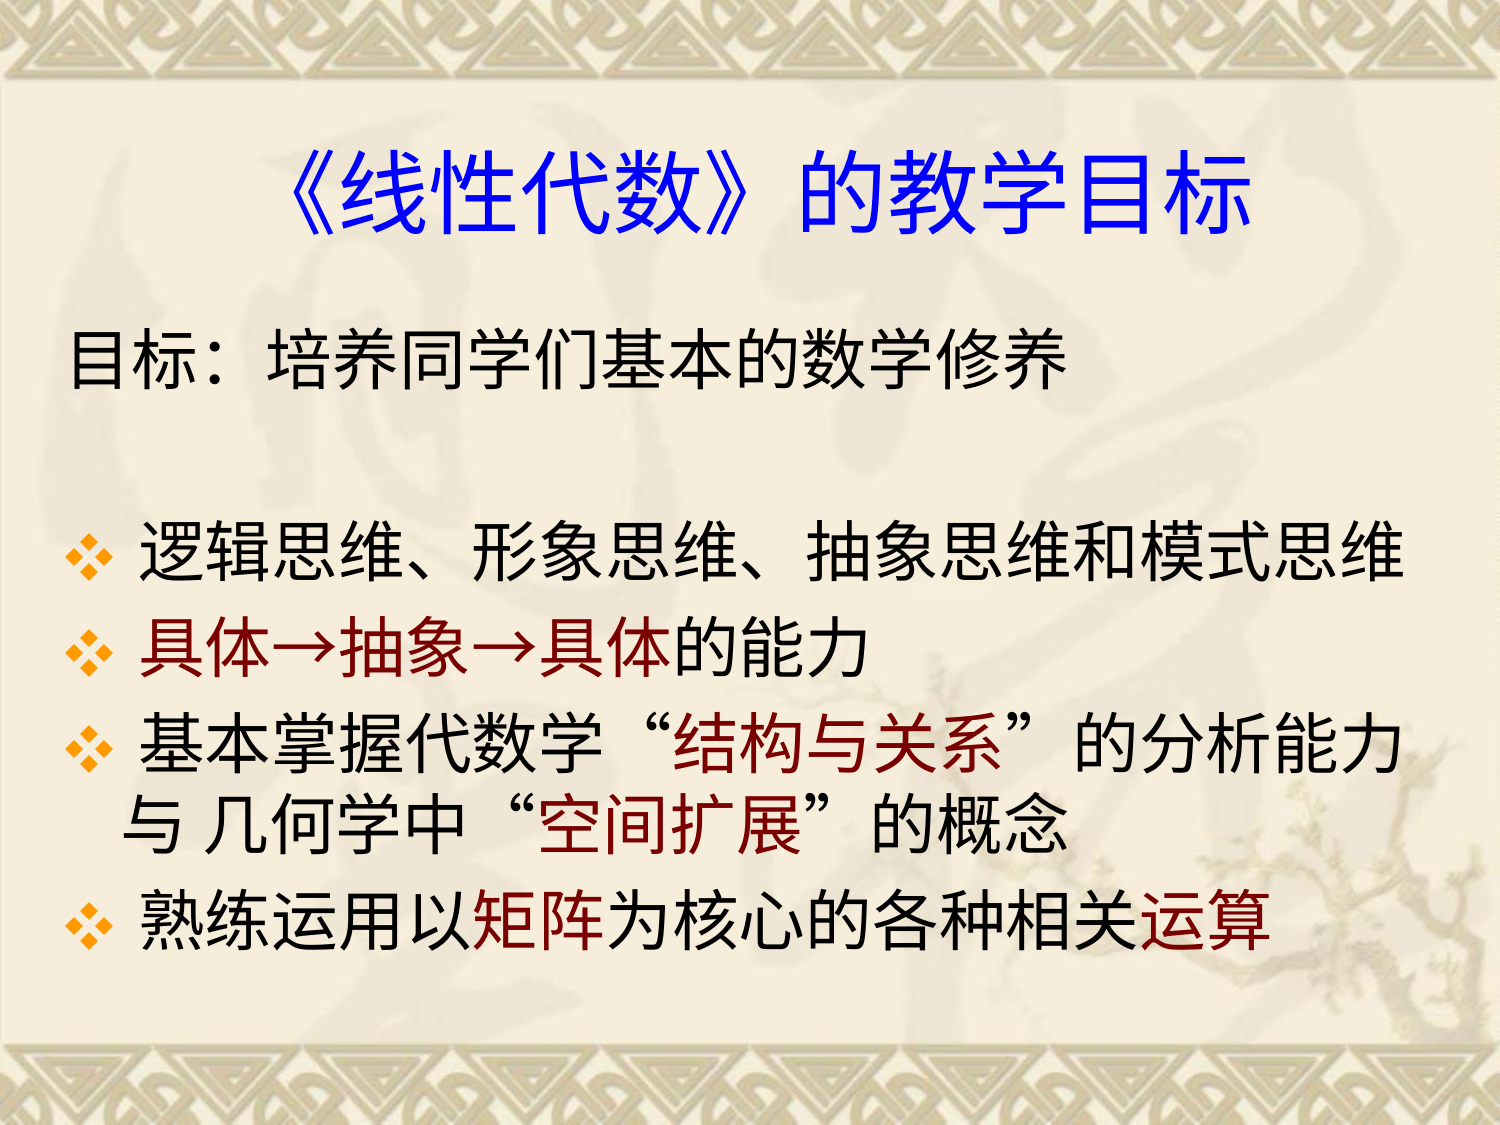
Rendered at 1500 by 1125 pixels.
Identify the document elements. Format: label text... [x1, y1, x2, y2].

text_box ❖逻辑思维、形象思维、抽象思维和模式思维 ❖具体→抽象→具体的能力 [64, 523, 1413, 687]
text_box ❖熟练运用以矩阵为核心的各种相关运算 [64, 891, 1280, 959]
text_box ❖基本掌握代数学“结构与关系”的分析能力 [64, 715, 1413, 783]
text_box 《线性代数》的教学目标 [245, 150, 1280, 246]
text_box 与 几何学中“空间扩展”的概念 [120, 795, 1113, 863]
text_box 目标：培养同学们基本的数学修养 [64, 331, 1093, 399]
text_box [0, 0, 1500, 1125]
